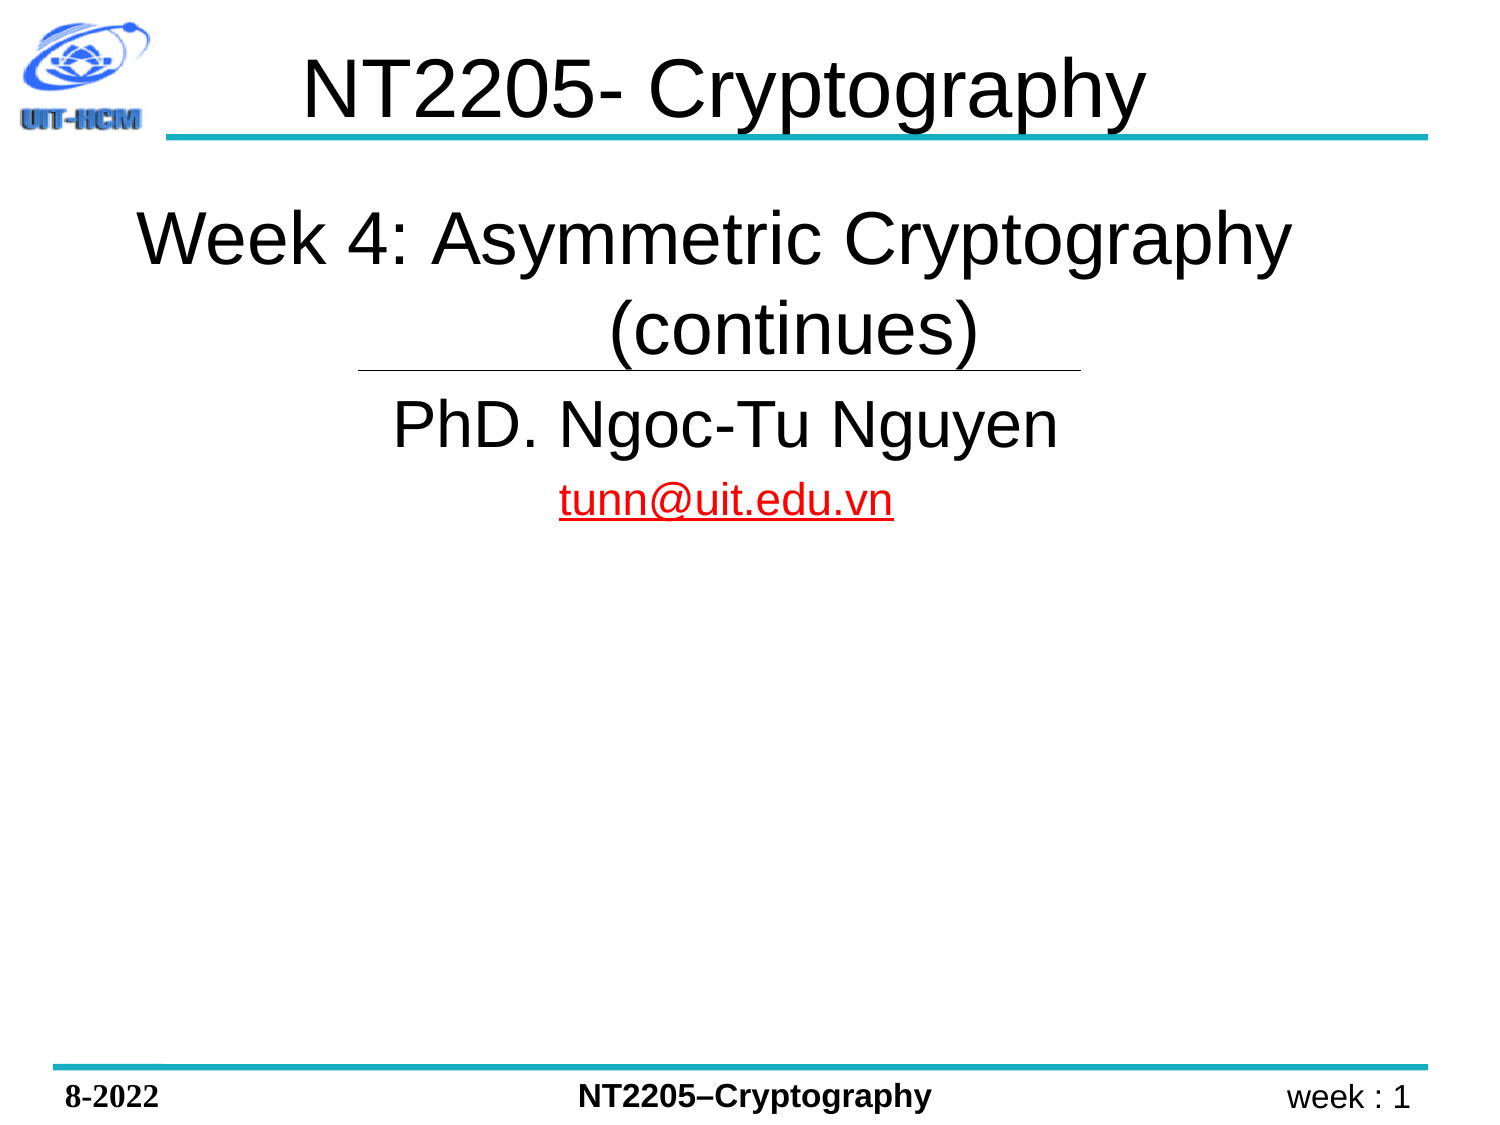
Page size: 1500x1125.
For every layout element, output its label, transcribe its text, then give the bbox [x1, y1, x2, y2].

picture [5, 9, 166, 141]
title NT2205- Cryptography [230, 19, 1376, 149]
text_box Week 4: Asymmetric Cryptography (continues) [121, 153, 1447, 406]
list PhD. Ngoc-Tu Nguyen tunn@uit.edu.vn [29, 373, 1424, 667]
